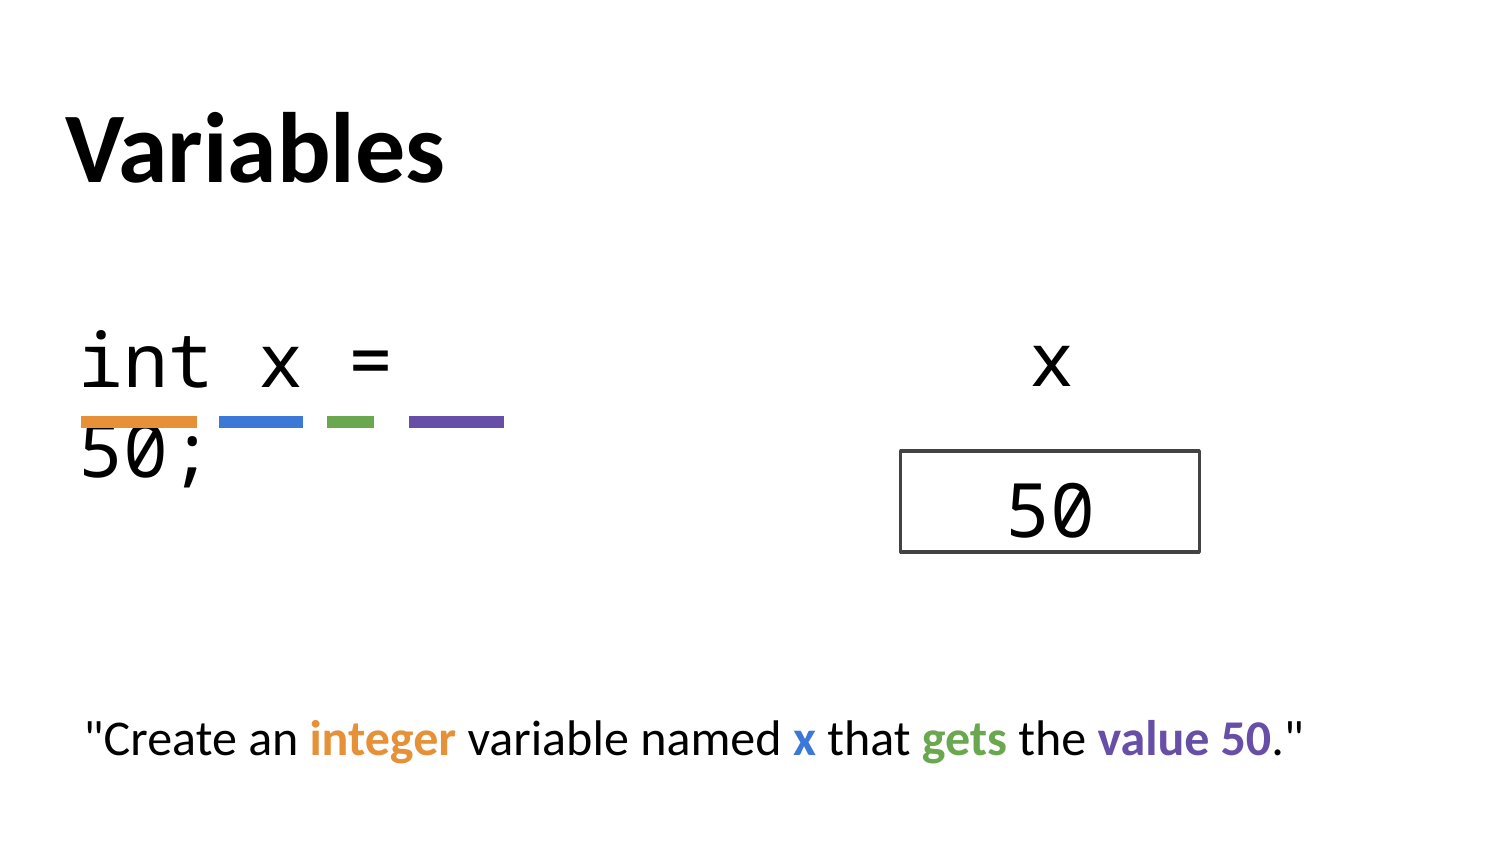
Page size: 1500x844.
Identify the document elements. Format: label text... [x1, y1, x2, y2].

text_box "Create an integer variable named x that gets the value 50." [81, 702, 1414, 765]
title Variables [24, 80, 1476, 224]
text_box int x = 50; [76, 309, 534, 492]
text_box x [1027, 309, 1073, 402]
text_box 50 [900, 451, 1200, 552]
